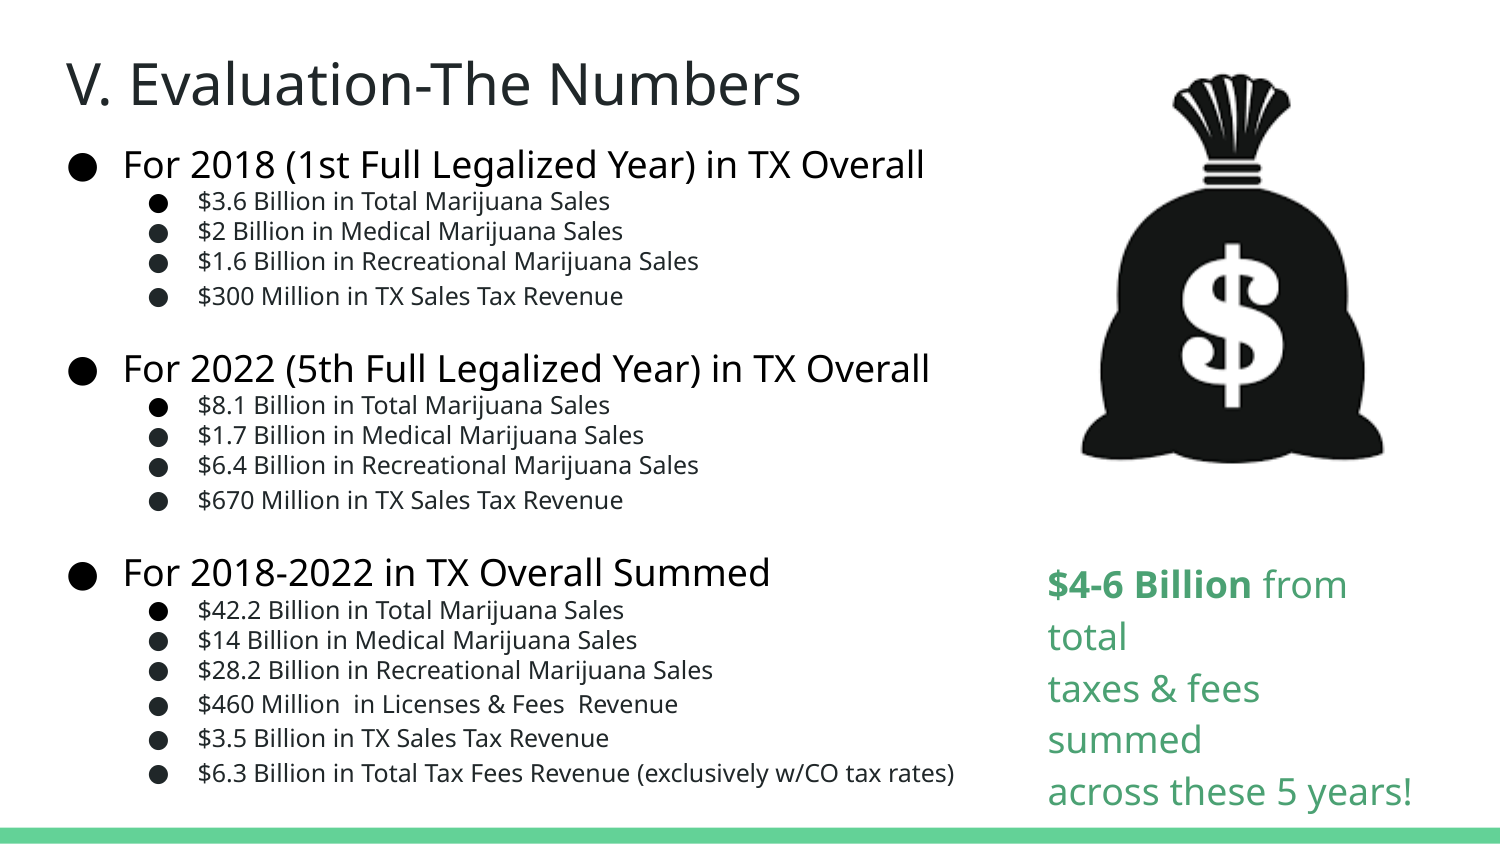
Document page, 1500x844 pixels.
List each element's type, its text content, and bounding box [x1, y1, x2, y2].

title V. Evaluation-The Numbers [51, 31, 1449, 125]
picture [1017, 53, 1450, 473]
text_box $4-6 Billion from total taxes & fees summed across these 5 years! [1032, 539, 1434, 736]
text_box For 2018 (1st Full Legalized Year) in TX Overall $3.6 Billion in Total Marijuana Sales $2 Billion in Medical Marijuana Sales $1.6 Billion in Recreational Marijuana Sales $300 Million in TX Sales Tax Revenue For 2022 (5th Full Legalized Year) in TX Overall $8.1 Billion in Total Marijuana Sales $1.7 Billion in Medical Marijuana Sales $6.4 Billion in Recreational Marijuana Sales $670 Million in TX Sales Tax Revenue For 2018-2022 in TX Overall Summed $42.2 Billion in Total Marijuana Sales $14 Billion in Medical Marijuana Sales $28.2 Billion in Recreational Marijuana Sales $460 Million in Licenses & Fees Revenue $3.5 Billion in TX Sales Tax Revenue $6.3 Billion in Total Tax Fees Revenue (exclusively w/CO tax rates) [32, 125, 1193, 825]
